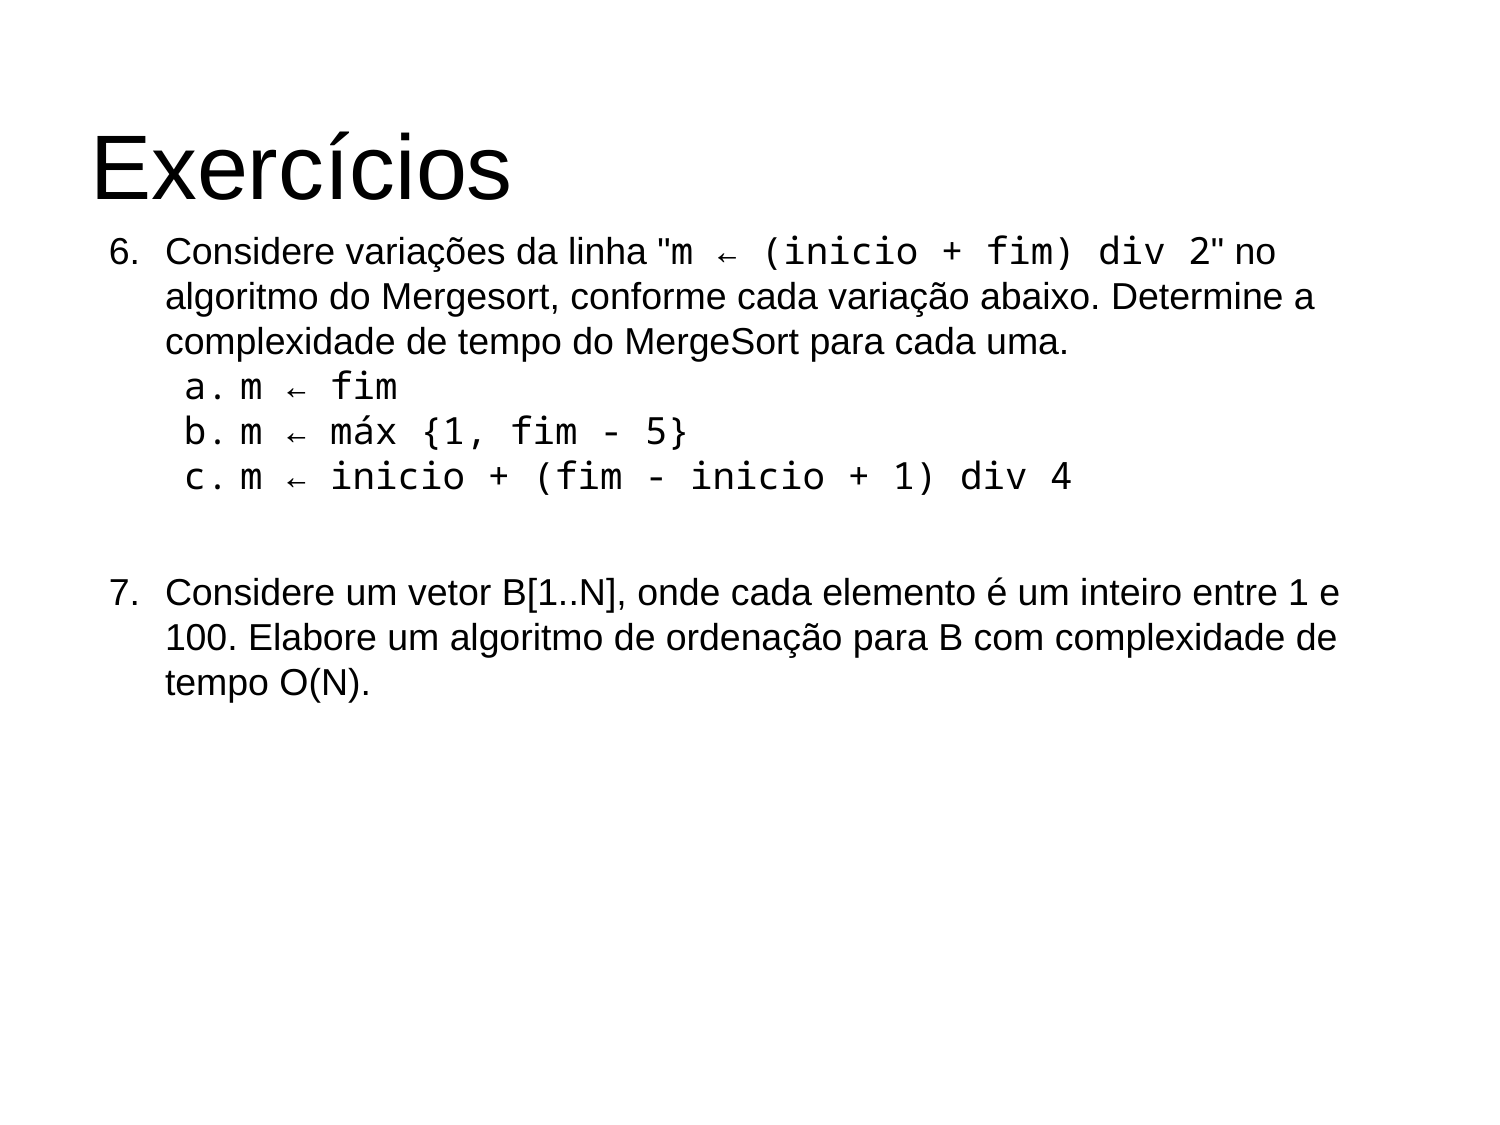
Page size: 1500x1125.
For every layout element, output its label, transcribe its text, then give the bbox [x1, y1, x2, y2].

list Considere variações da linha "m ← (inicio + fim) div 2" no algoritmo do Mergesort, conforme cada variação abaixo. Determine a complexidade de tempo do MergeSort para cada uma. m ← fim m ← máx {1, fim - 5} m ← inicio + (fim - inicio + 1) div 4 Considere um vetor B[1..N], onde cada elemento é um inteiro entre 1 e 100. Elabore um algoritmo de ordenação para B com complexidade de tempo O(N). [75, 233, 1425, 1028]
title Exercícios [75, 45, 1425, 233]
